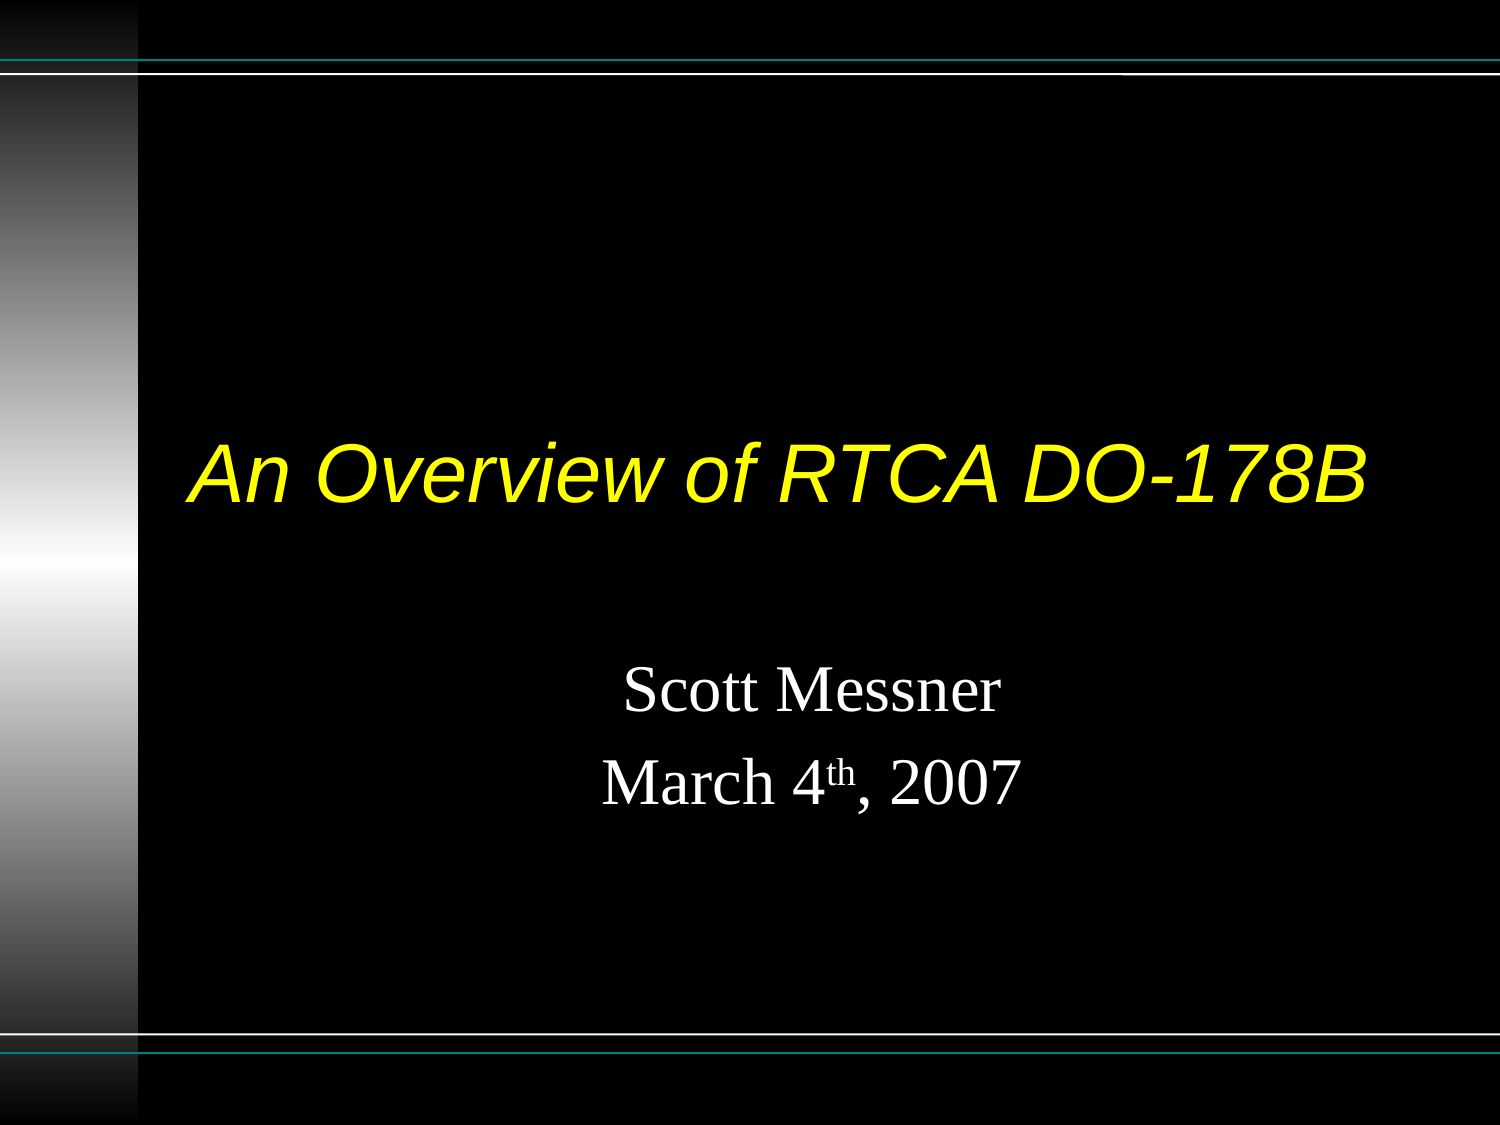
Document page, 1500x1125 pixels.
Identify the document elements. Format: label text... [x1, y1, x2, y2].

subtitle Scott Messner March 4th, 2007 [287, 637, 1338, 925]
title An Overview of RTCA DO-178B [174, 375, 1450, 563]
